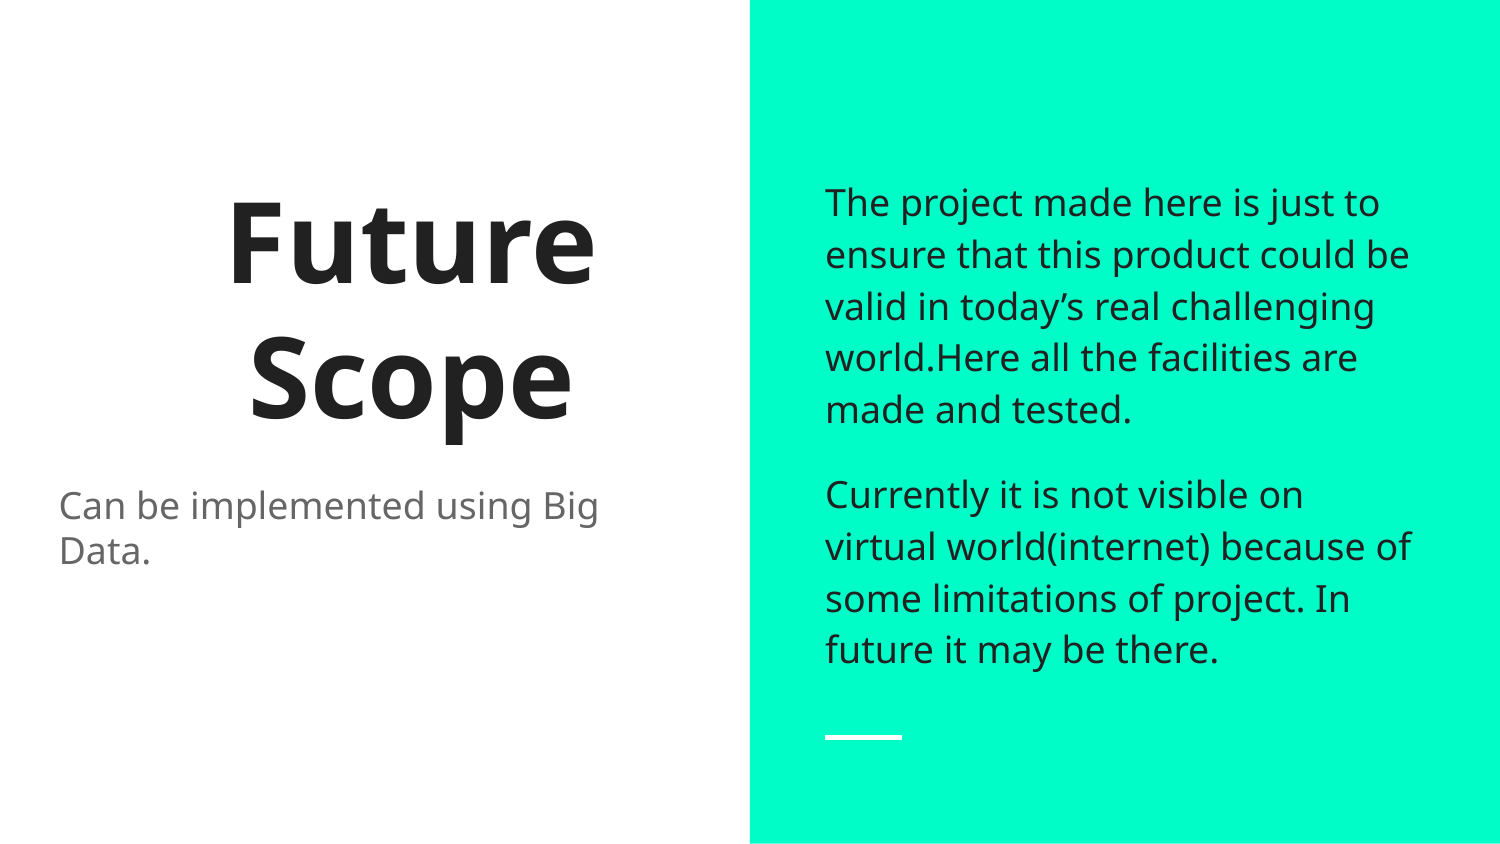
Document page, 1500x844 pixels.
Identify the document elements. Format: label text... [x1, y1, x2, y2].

title Future Scope [79, 175, 744, 456]
list The project made here is just to ensure that this product could be valid in today’s real challenging world.Here all the facilities are made and tested. Currently it is not visible on virtual world(internet) because of some limitations of project. In future it may be there. [810, 118, 1440, 725]
subtitle Can be implemented using Big Data. [43, 466, 708, 688]
